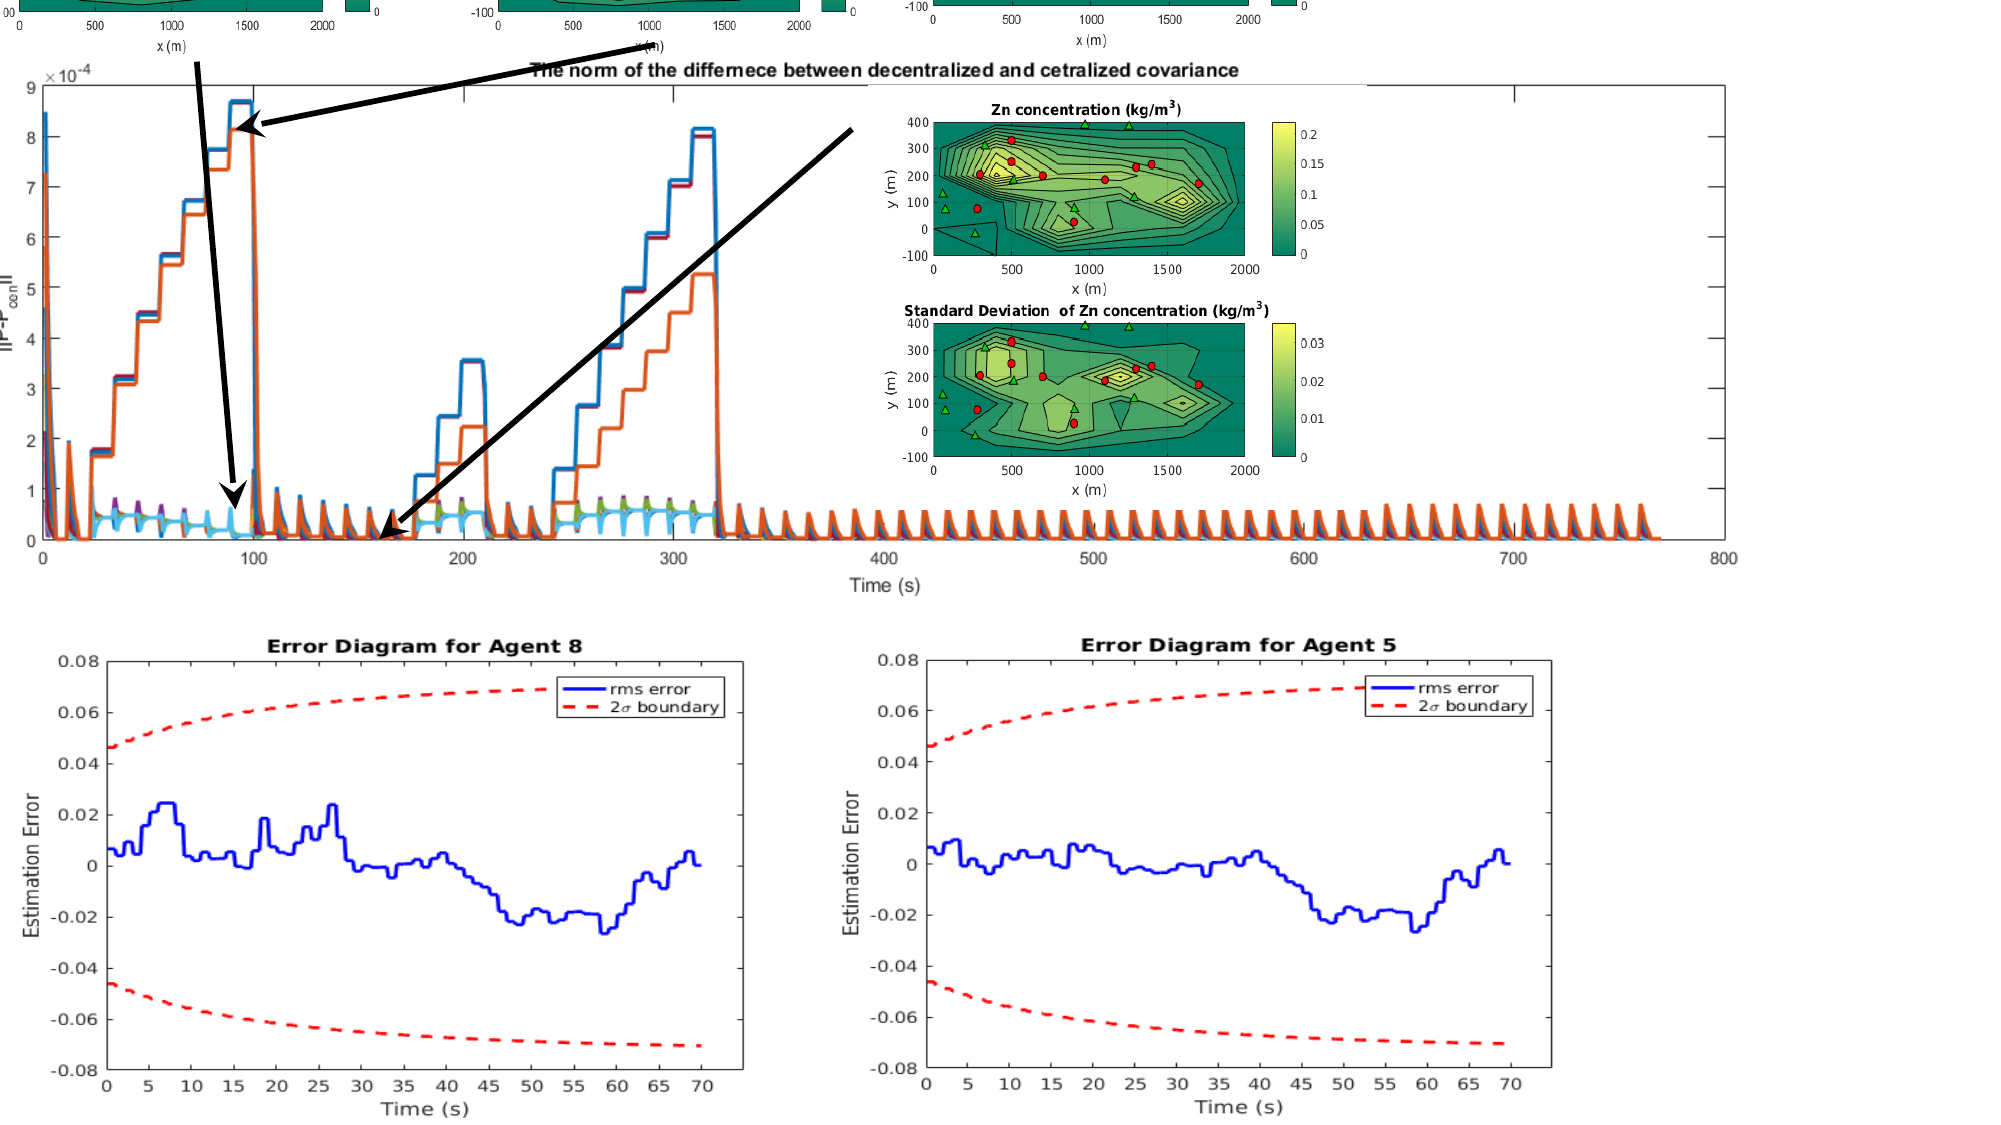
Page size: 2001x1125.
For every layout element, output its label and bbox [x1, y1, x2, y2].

text_box [0, 0, 1771, 1125]
